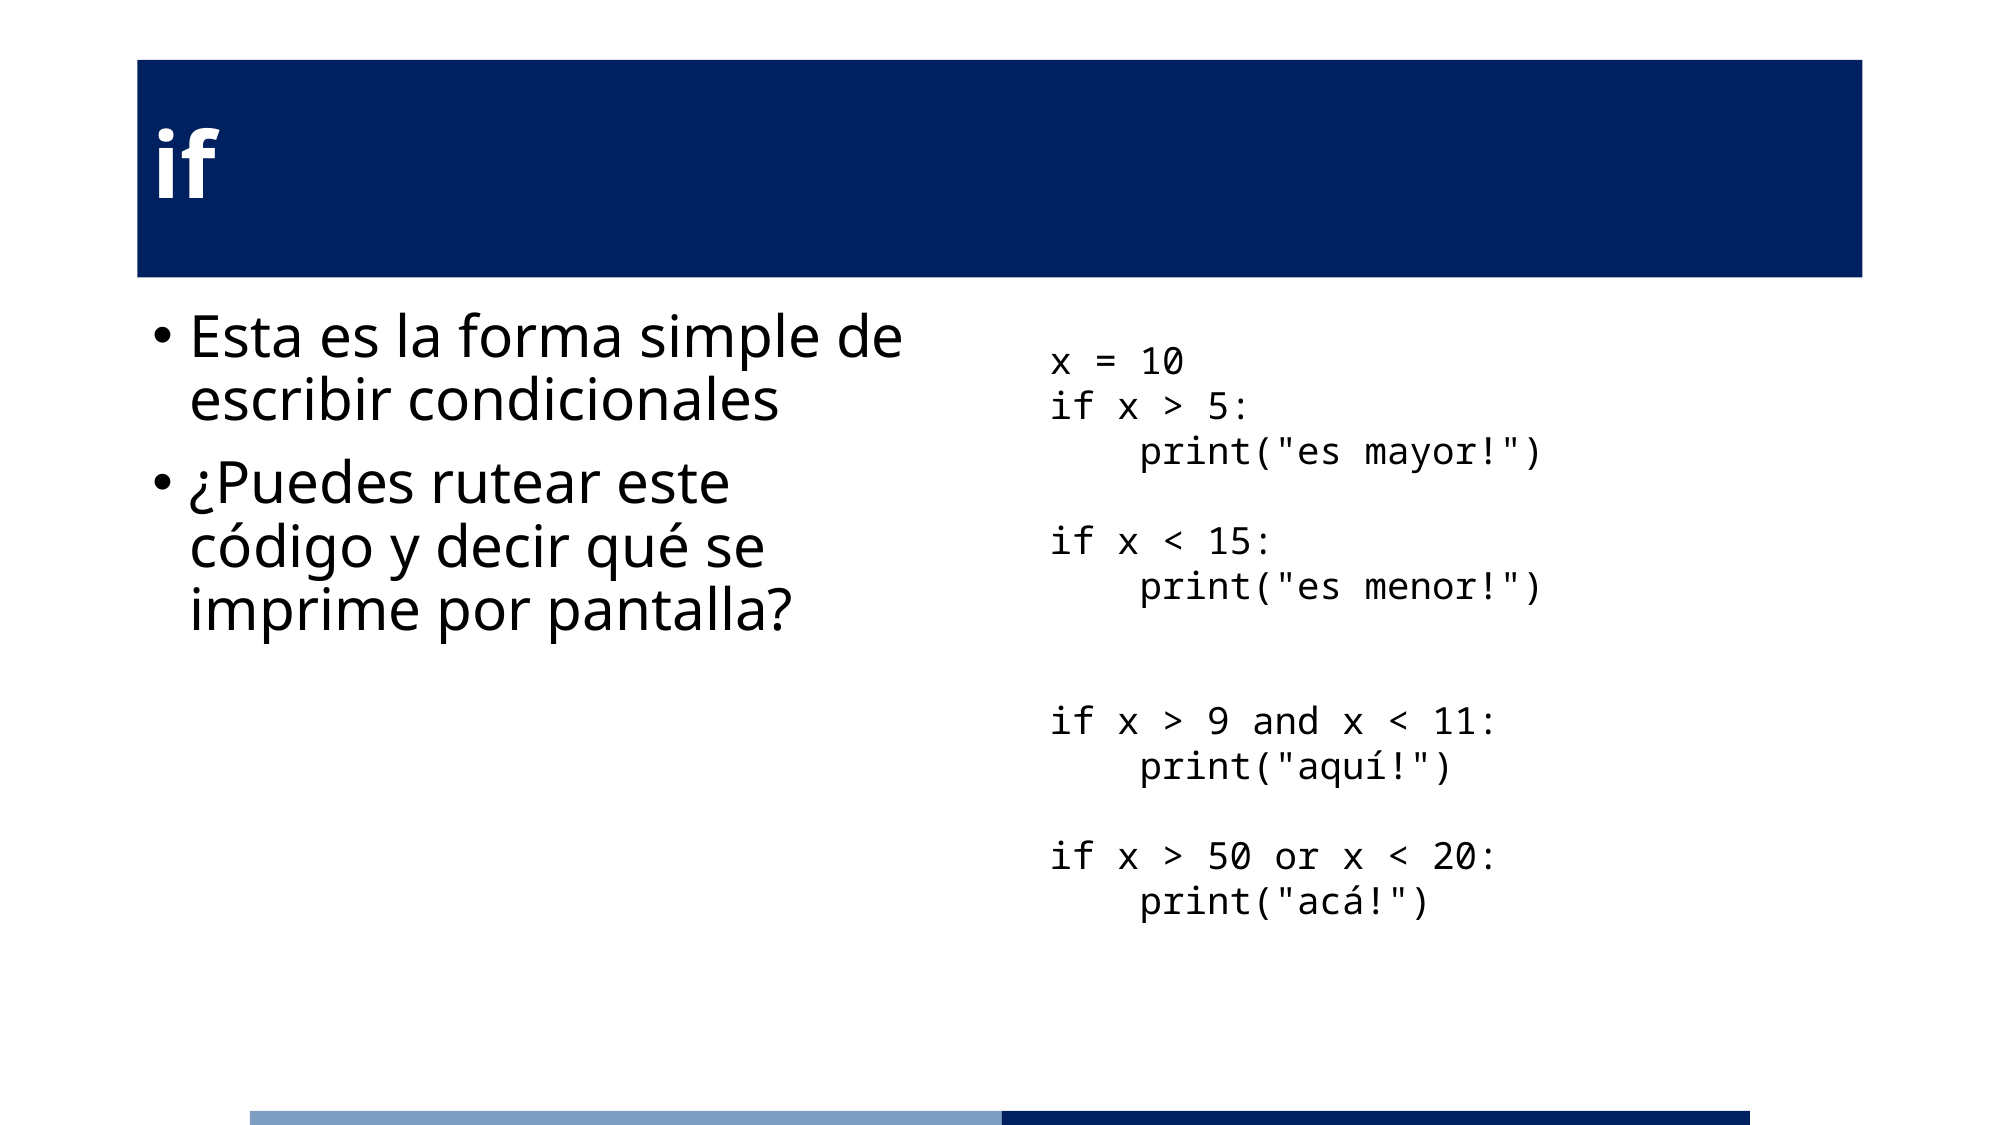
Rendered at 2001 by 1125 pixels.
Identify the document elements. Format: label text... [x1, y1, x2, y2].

title if [137, 59, 1863, 278]
list Esta es la forma simple de escribir condicionales ¿Puedes rutear este código y decir qué se imprime por pantalla? [137, 299, 934, 1014]
text_box x = 10 if x > 5: print("es mayor!") if x < 15: print("es menor!") if x > 9 and x < 11: print("aquí!") if x > 50 or x < 20: print("acá!") [1034, 329, 1863, 975]
